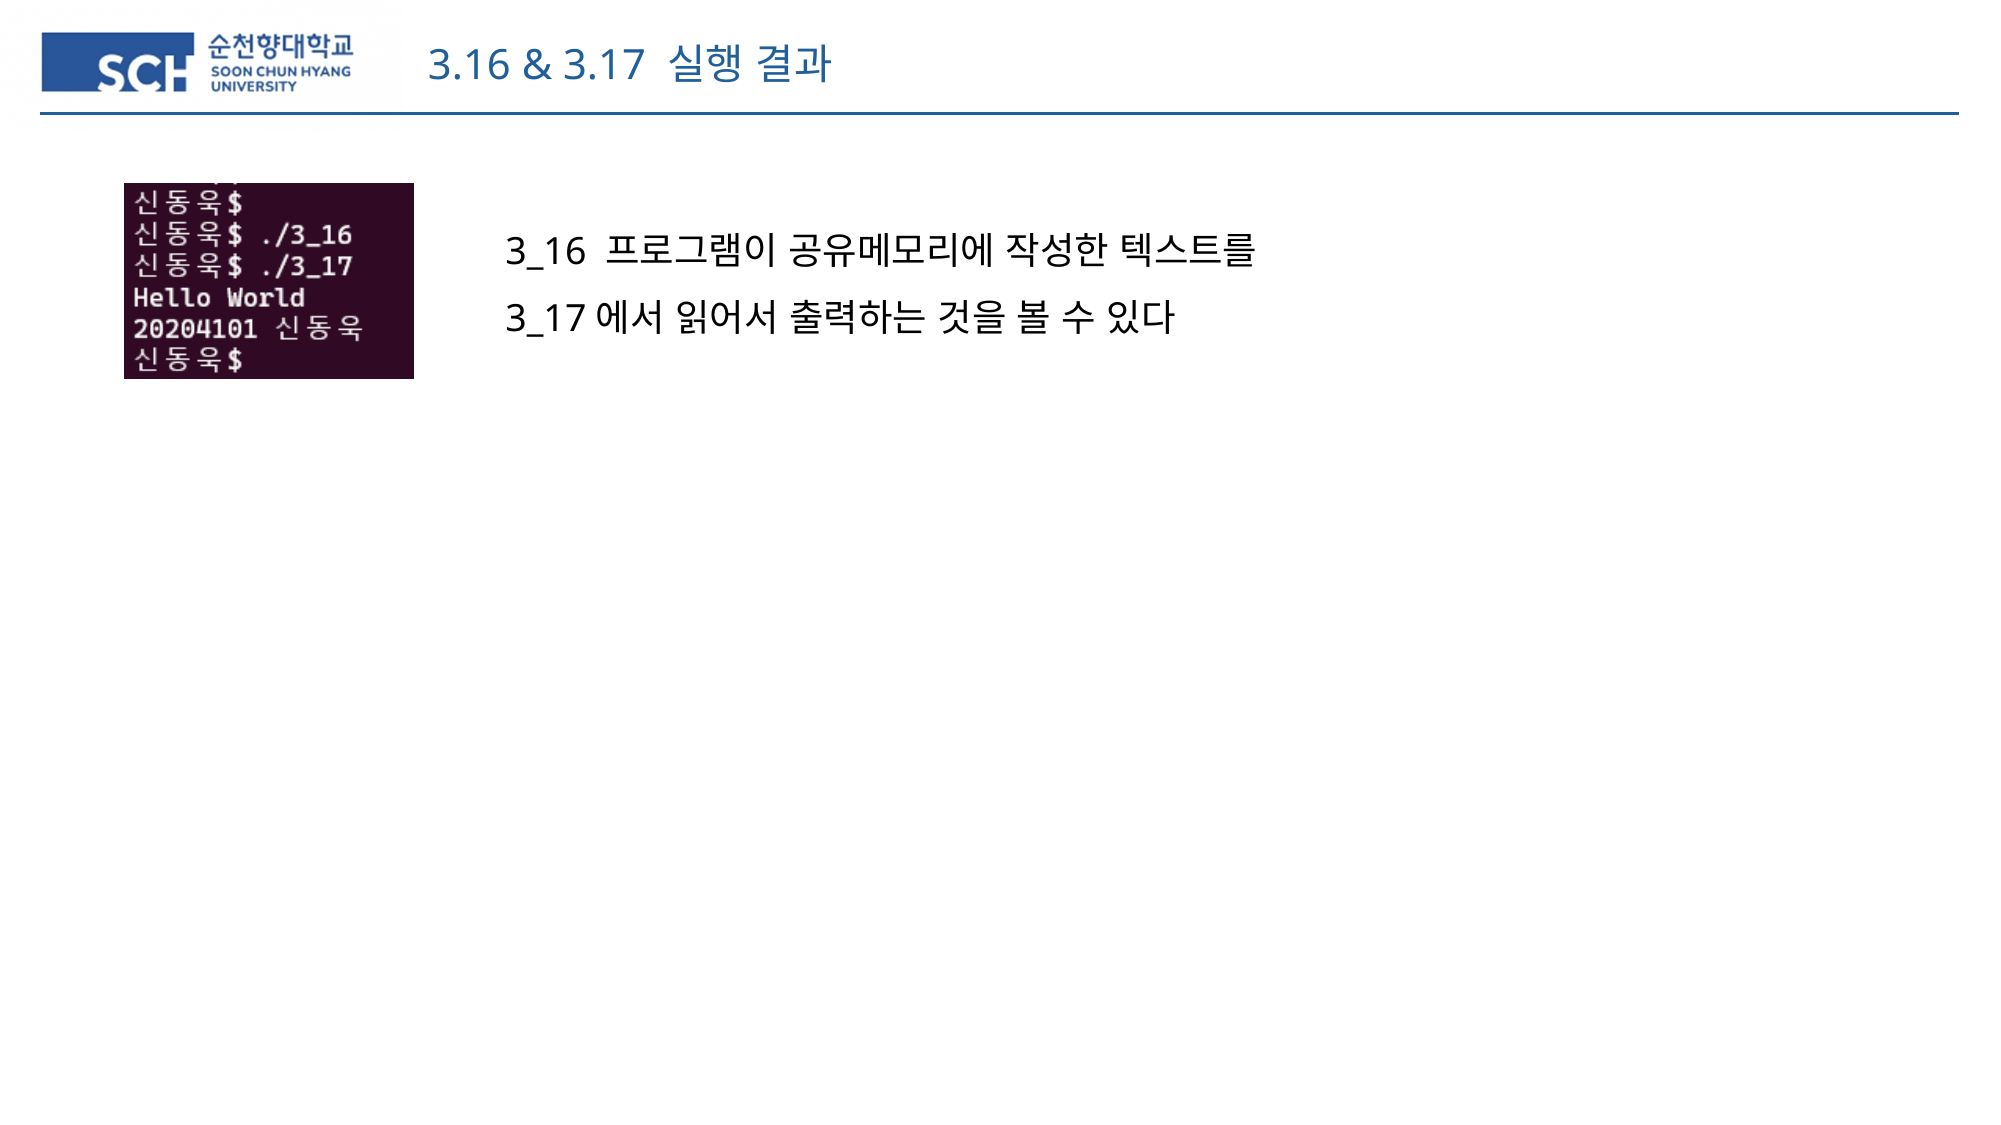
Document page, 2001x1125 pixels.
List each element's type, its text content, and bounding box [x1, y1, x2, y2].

picture [0, 0, 404, 134]
text_box 3_16 프로그램이 공유메모리에 작성한 텍스트를 3_17에서 읽어서 출력하는 것을 볼 수 있다 [490, 196, 1273, 347]
picture [123, 182, 414, 379]
text_box 3.16 & 3.17 실행 결과 [413, 30, 1061, 95]
